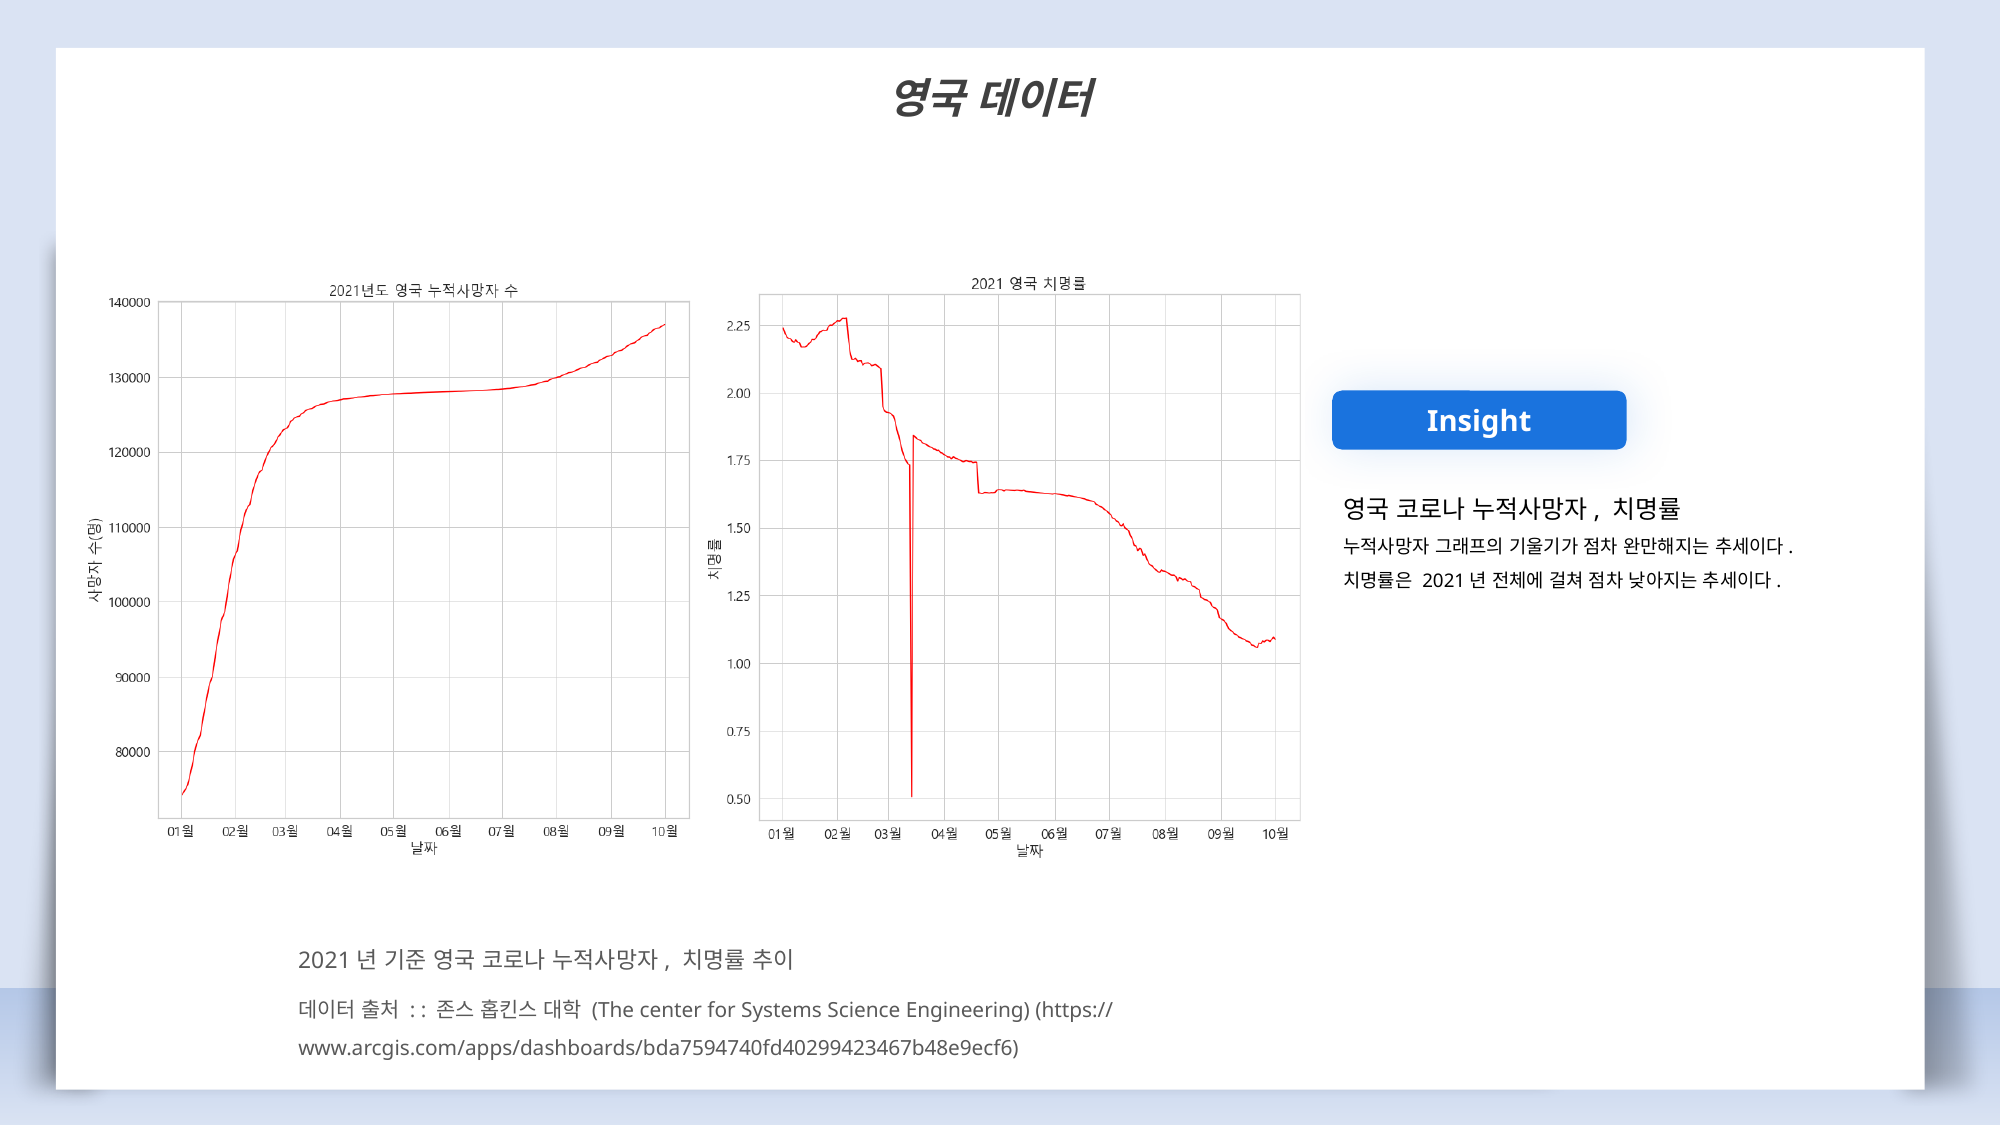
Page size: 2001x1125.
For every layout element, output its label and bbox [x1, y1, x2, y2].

picture [83, 279, 694, 862]
text_box [0, 0, 2000, 1125]
picture [702, 272, 1305, 866]
